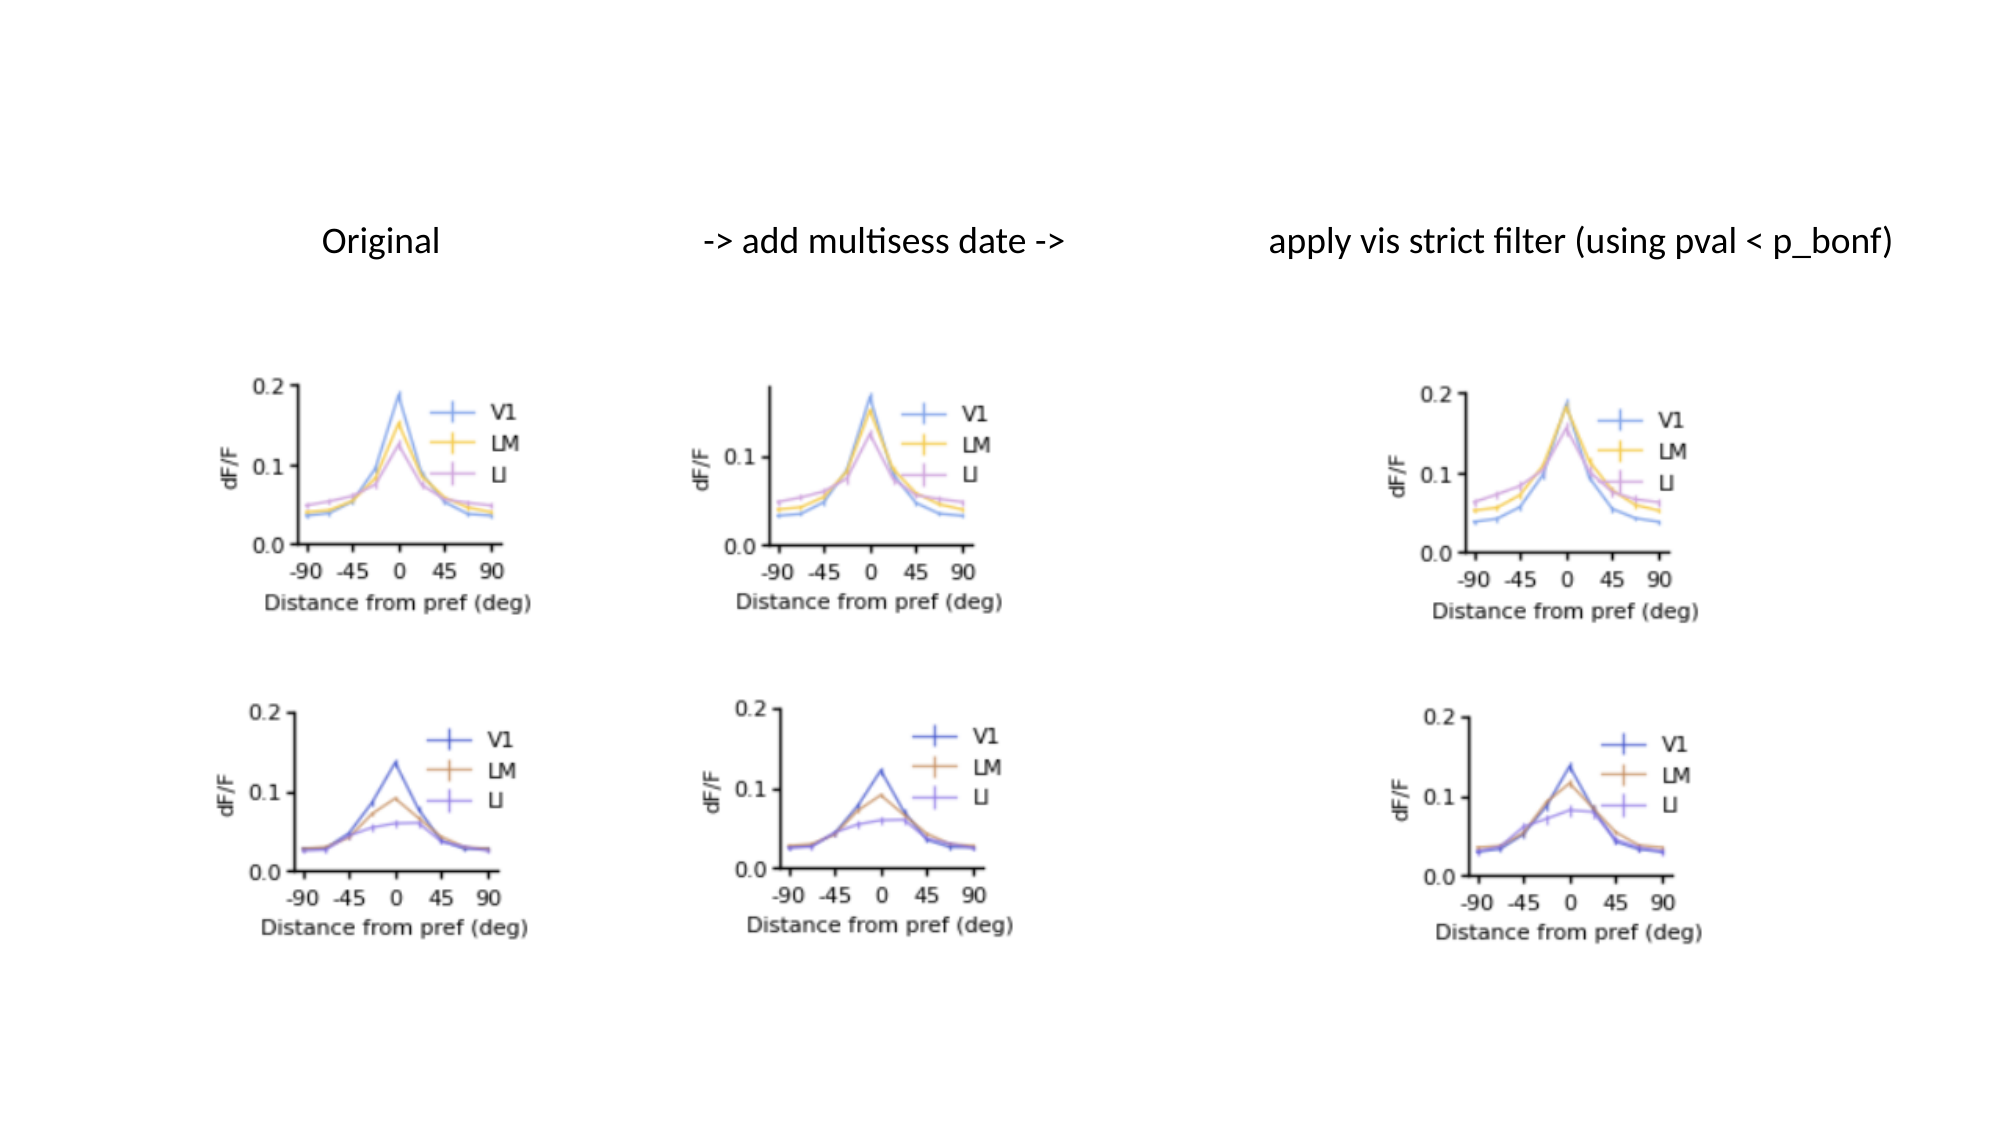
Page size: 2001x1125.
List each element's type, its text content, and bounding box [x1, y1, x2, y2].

picture [695, 692, 1030, 953]
picture [211, 370, 540, 621]
text_box Original -> add multisess date -> apply vis strict filter (using pval < p_bonf) [290, 208, 1927, 268]
picture [667, 370, 1030, 628]
picture [1382, 702, 1719, 958]
picture [209, 688, 540, 958]
picture [1382, 367, 1706, 631]
